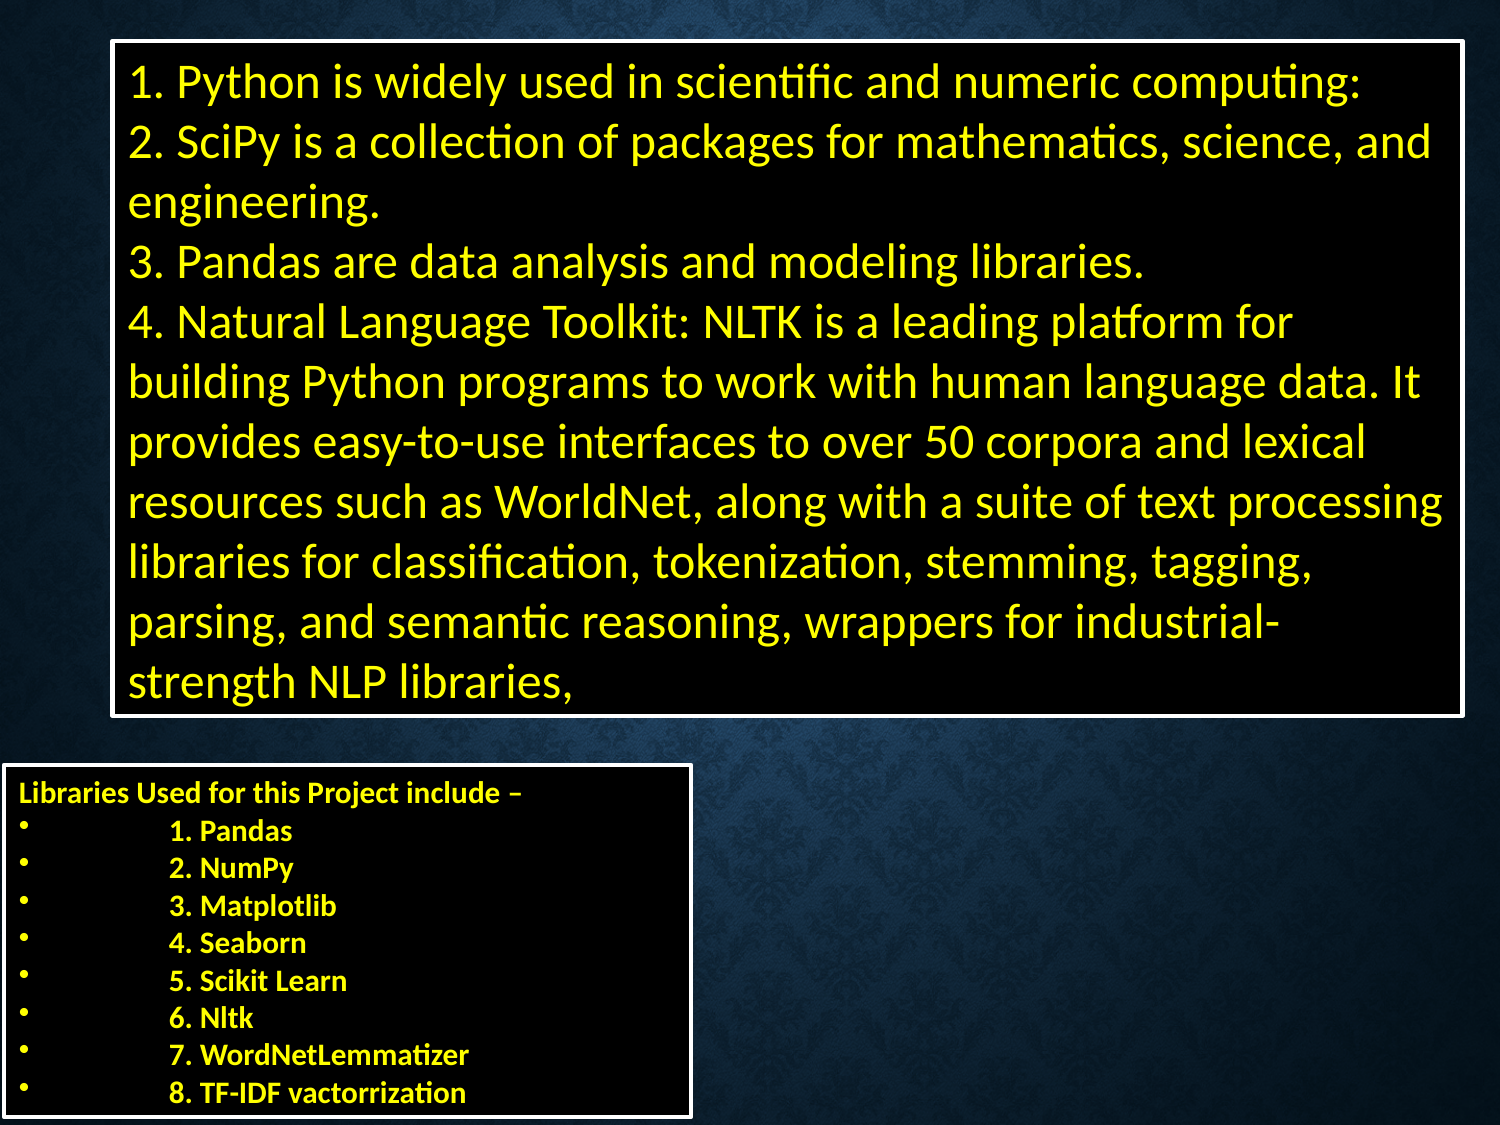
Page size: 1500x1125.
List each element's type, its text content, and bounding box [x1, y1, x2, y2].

list 1. Python is widely used in scientific and numeric computing: 2. SciPy is a collection of packages for mathematics, science, and engineering. 3. Pandas are data analysis and modeling libraries. 4. Natural Language Toolkit: NLTK is a leading platform for building Python programs to work with human language data. It provides easy-to-use interfaces to over 50 corpora and lexical resources such as WorldNet, along with a suite of text processing libraries for classification, tokenization, stemming, tagging, parsing, and semantic reasoning, wrappers for industrial-strength NLP libraries, [110, 39, 1465, 718]
text_box Libraries Used for this Project include – 1. Pandas 2. NumPy 3. Matplotlib 4. Seaborn 5. Scikit Learn 6. Nltk 7. WordNetLemmatizer 8. TF-IDF vactorrization [2, 763, 693, 1119]
